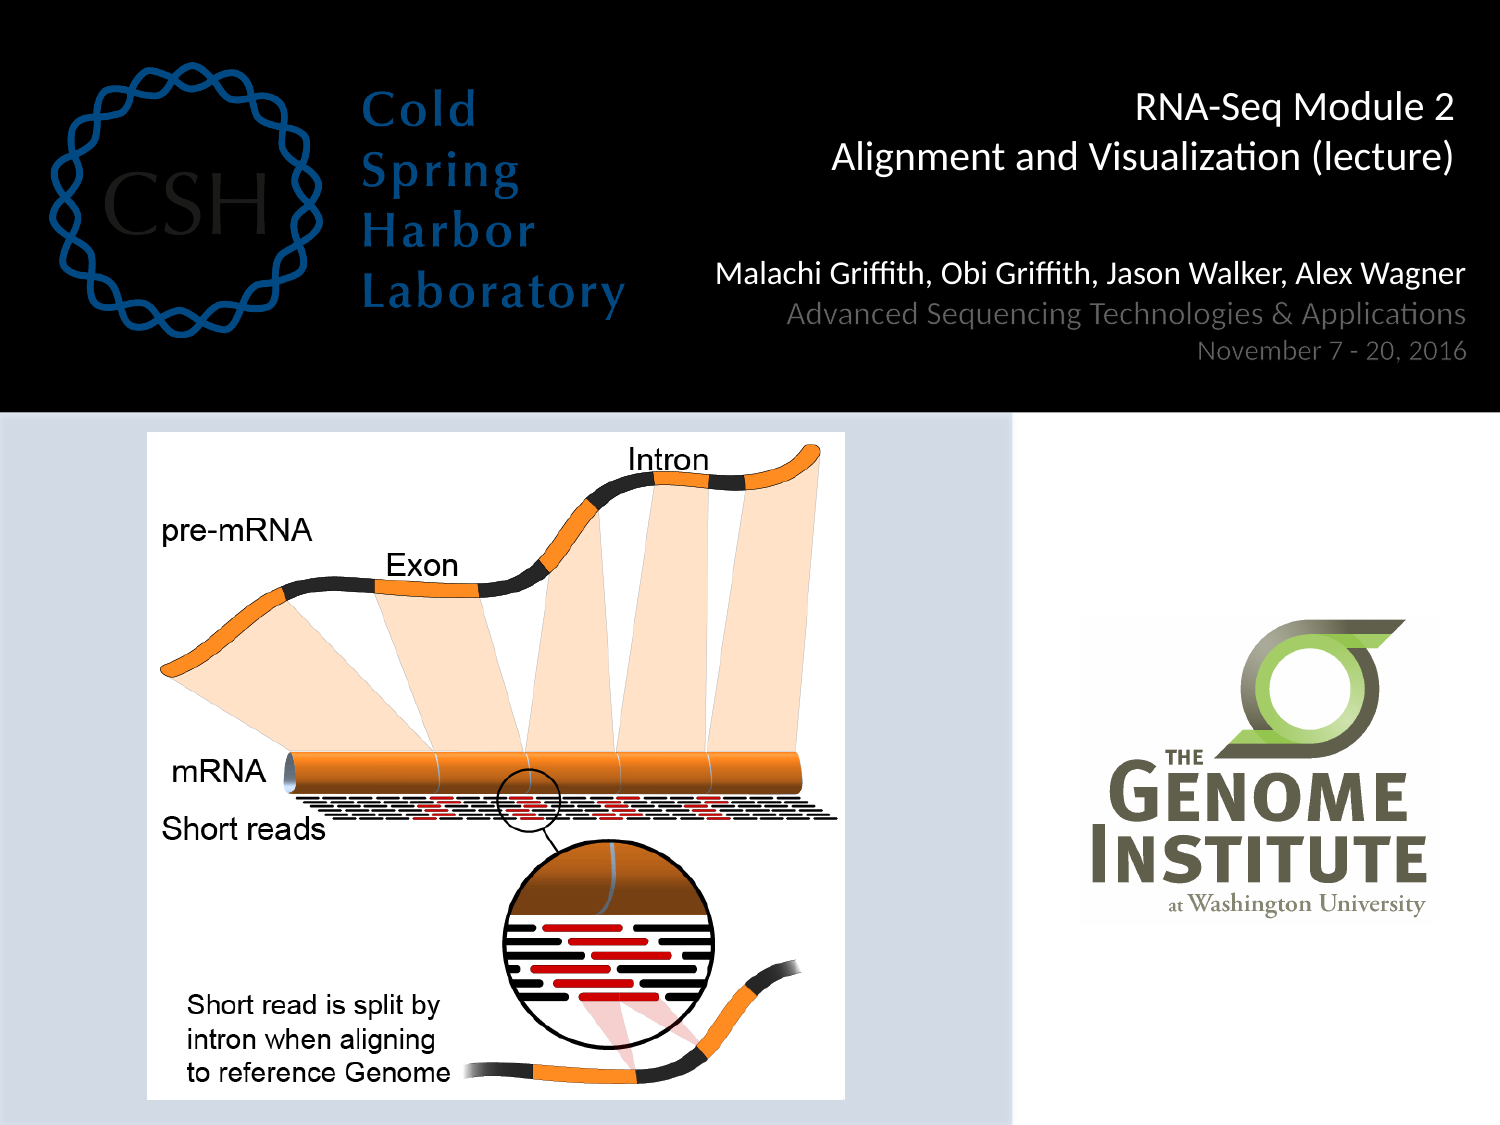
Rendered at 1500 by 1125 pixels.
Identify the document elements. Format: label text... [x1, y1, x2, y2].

picture [147, 432, 845, 1101]
picture [49, 62, 625, 338]
picture [1080, 614, 1439, 926]
text_box RNA-Seq Module 2 Alignment and Visualization (lecture) [482, 59, 1471, 198]
text_box [0, 412, 1013, 1125]
text_box Malachi Griffith, Obi Griffith, Jason Walker, Alex Wagner Advanced Sequencing Technologies & Applications November 7 - 20, 2016 [632, 231, 1483, 386]
